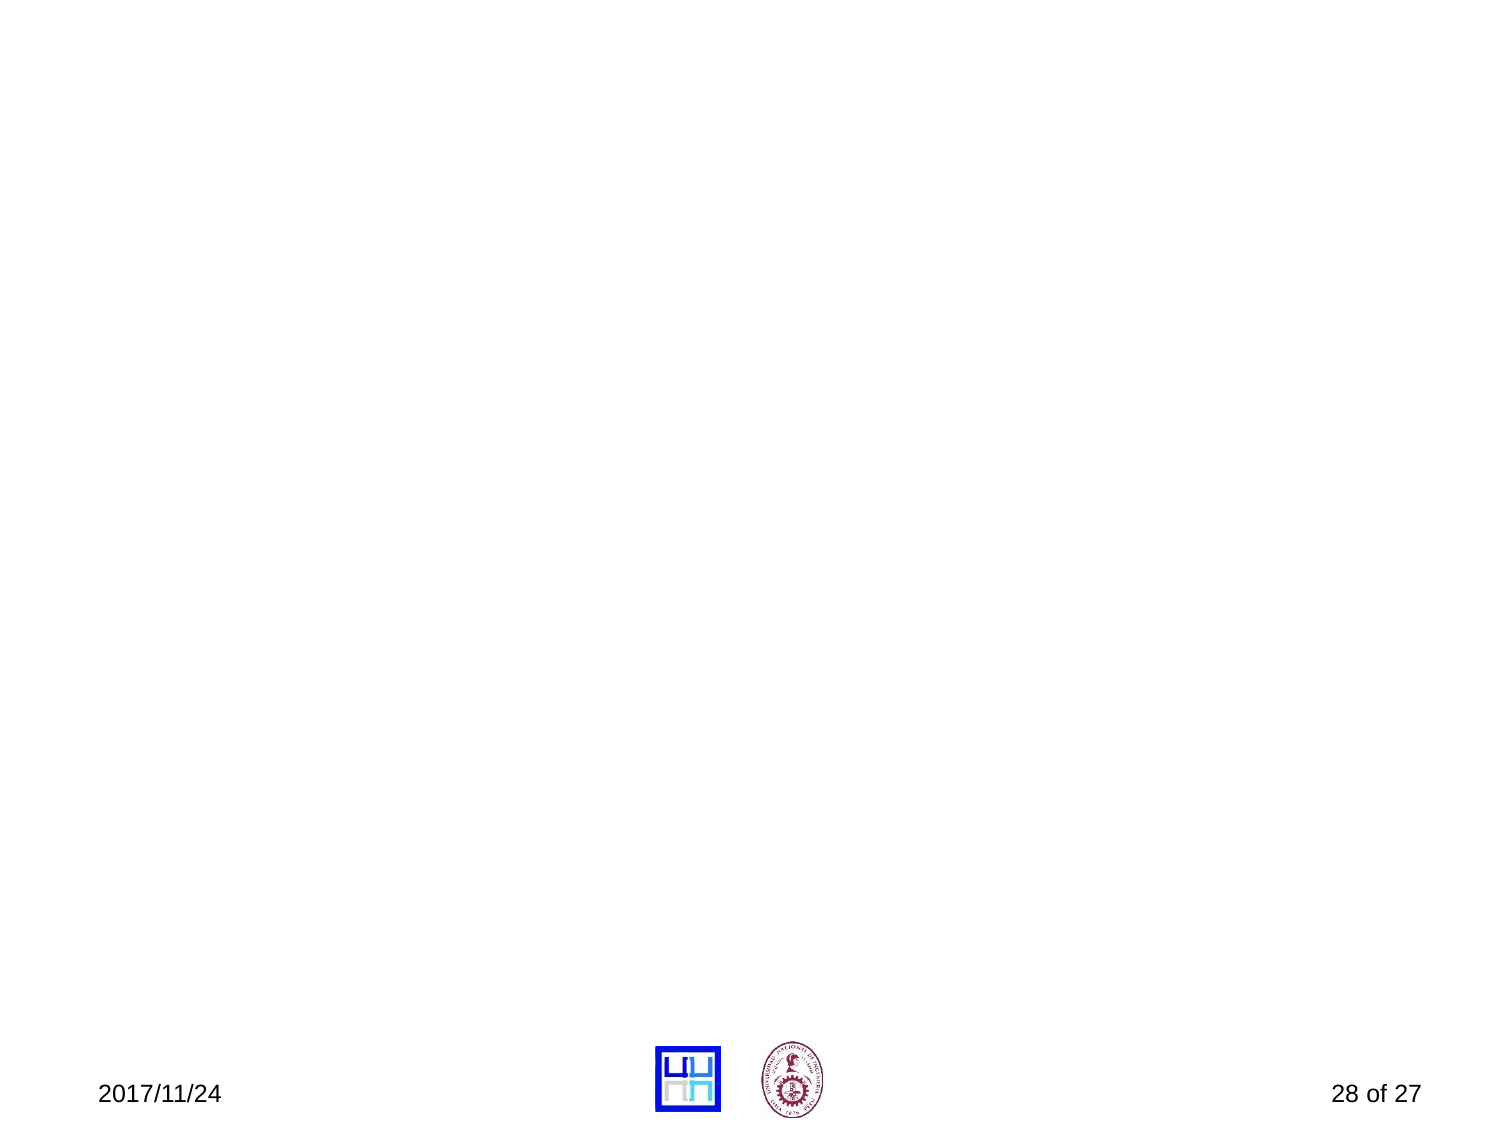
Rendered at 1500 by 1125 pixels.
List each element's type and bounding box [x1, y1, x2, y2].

picture [655, 1046, 721, 1112]
picture [761, 1041, 823, 1118]
